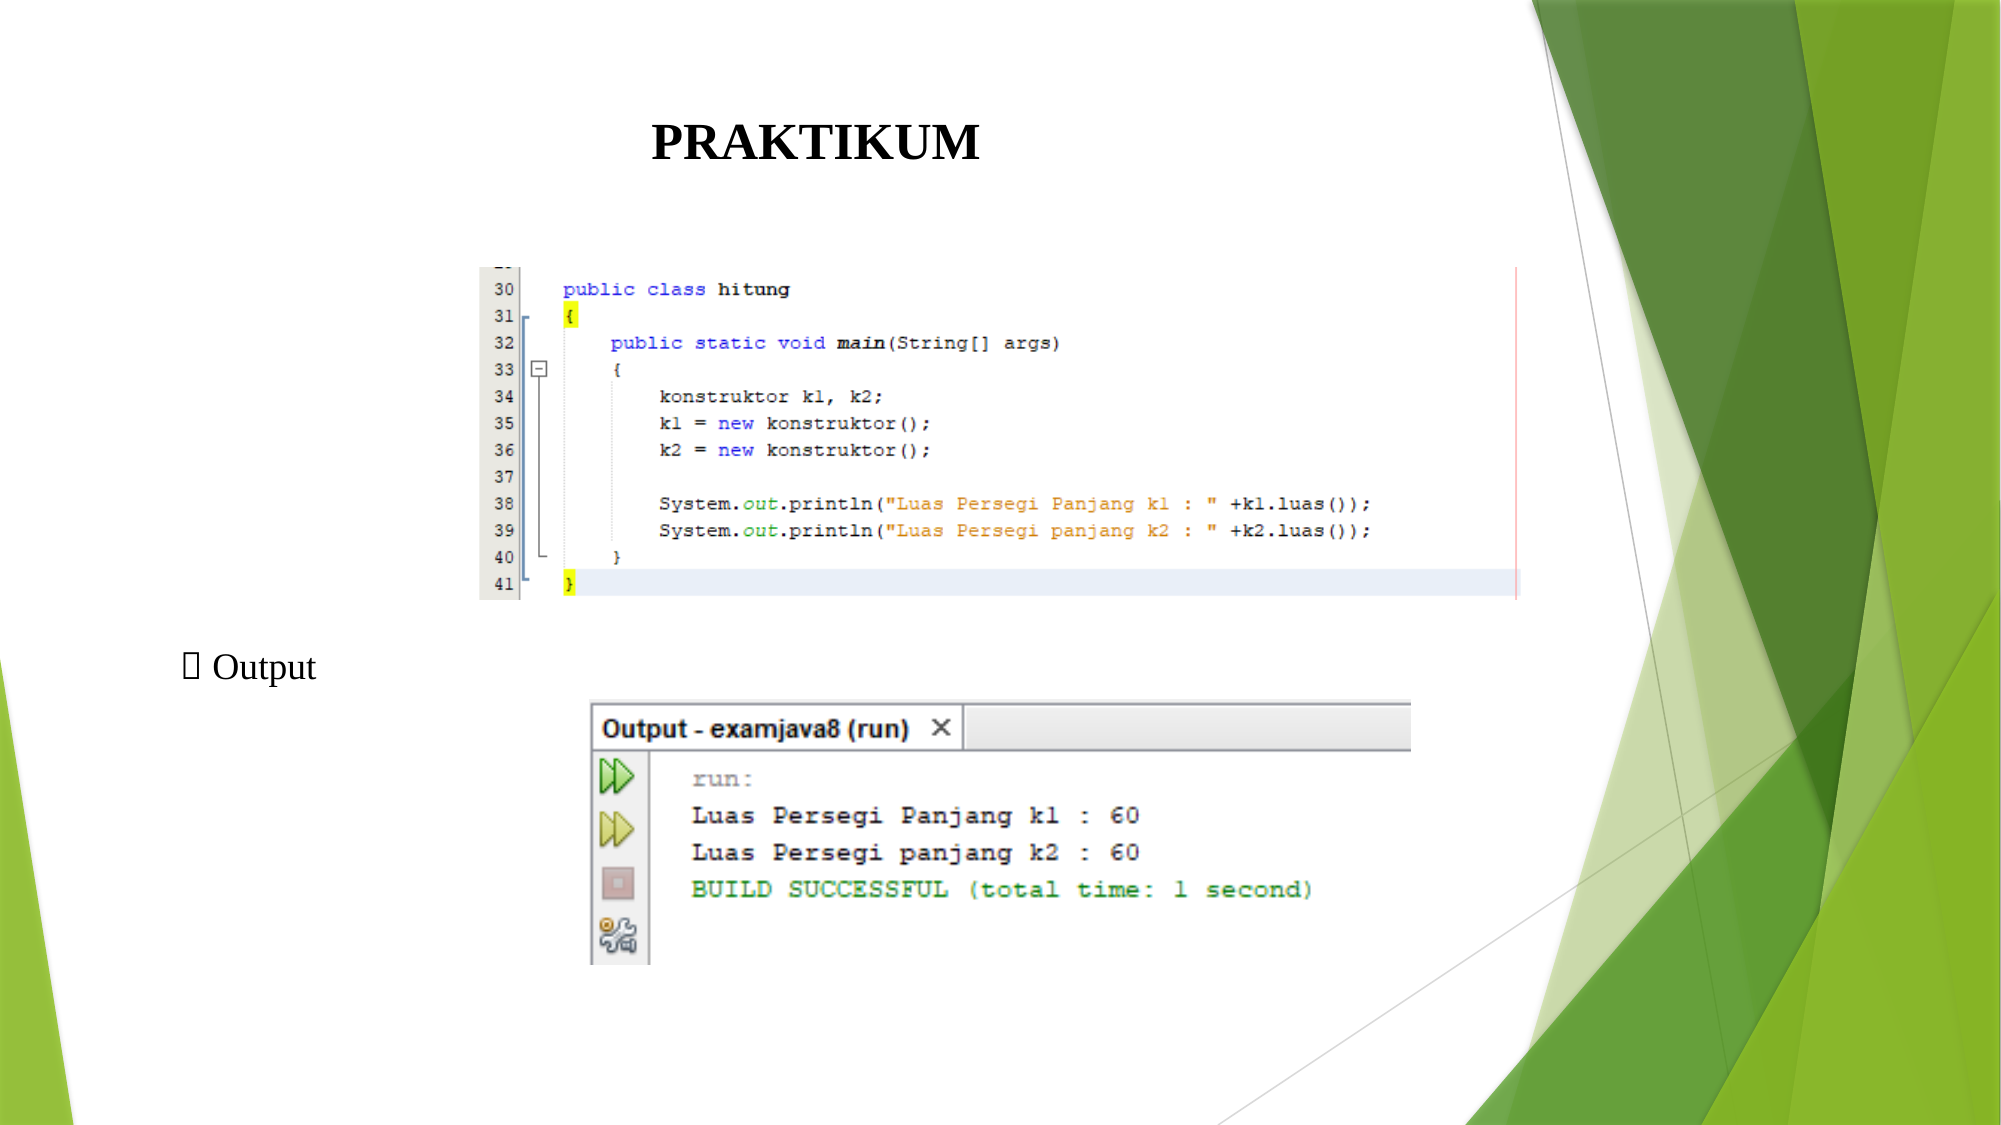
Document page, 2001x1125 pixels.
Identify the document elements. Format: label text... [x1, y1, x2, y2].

picture [588, 698, 1412, 965]
text_box  Output [165, 634, 1166, 694]
picture [478, 266, 1522, 601]
title PRAKTIKUM [111, 99, 1522, 317]
